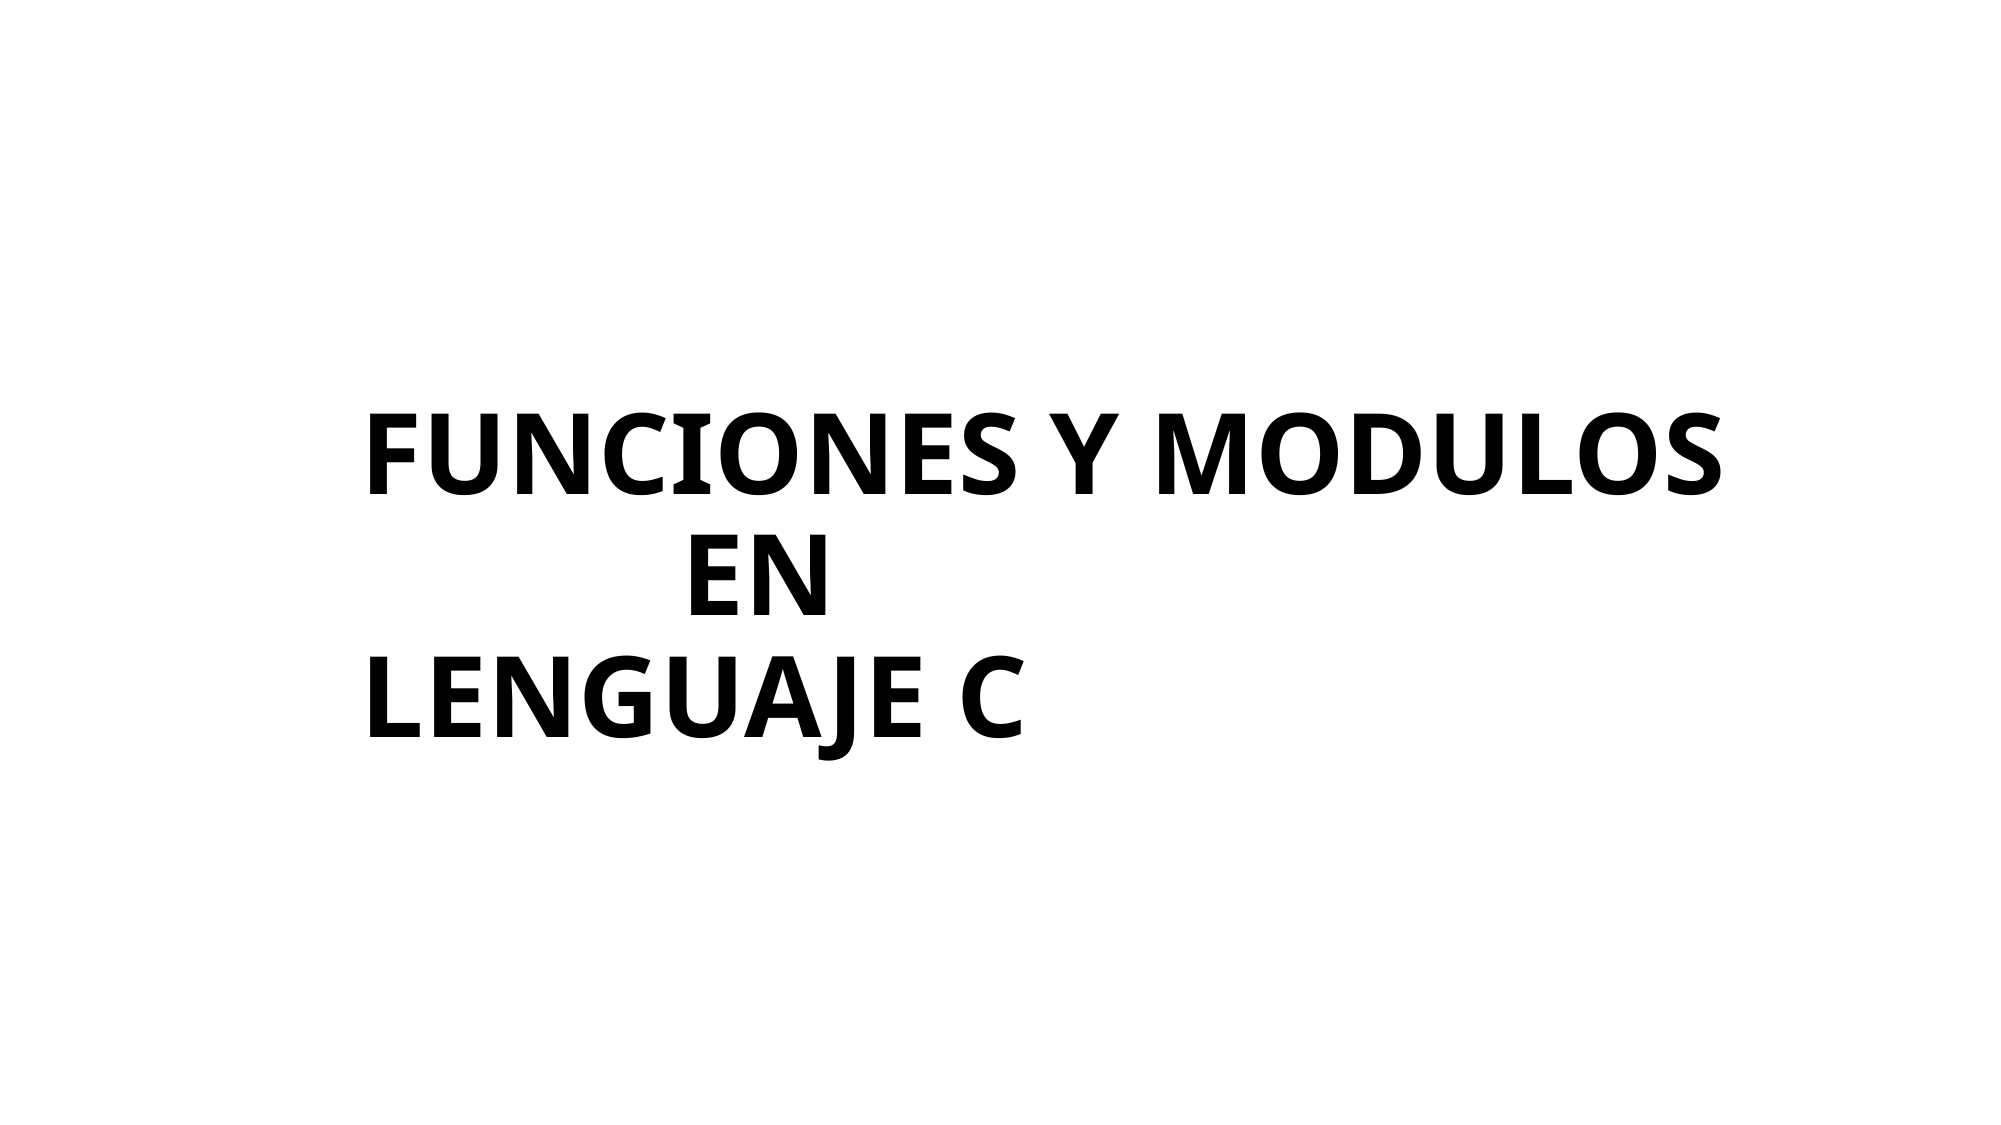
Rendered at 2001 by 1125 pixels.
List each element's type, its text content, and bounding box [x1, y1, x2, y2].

title FUNCIONES Y MODULOS EN LENGUAJE C [345, 0, 2000, 770]
